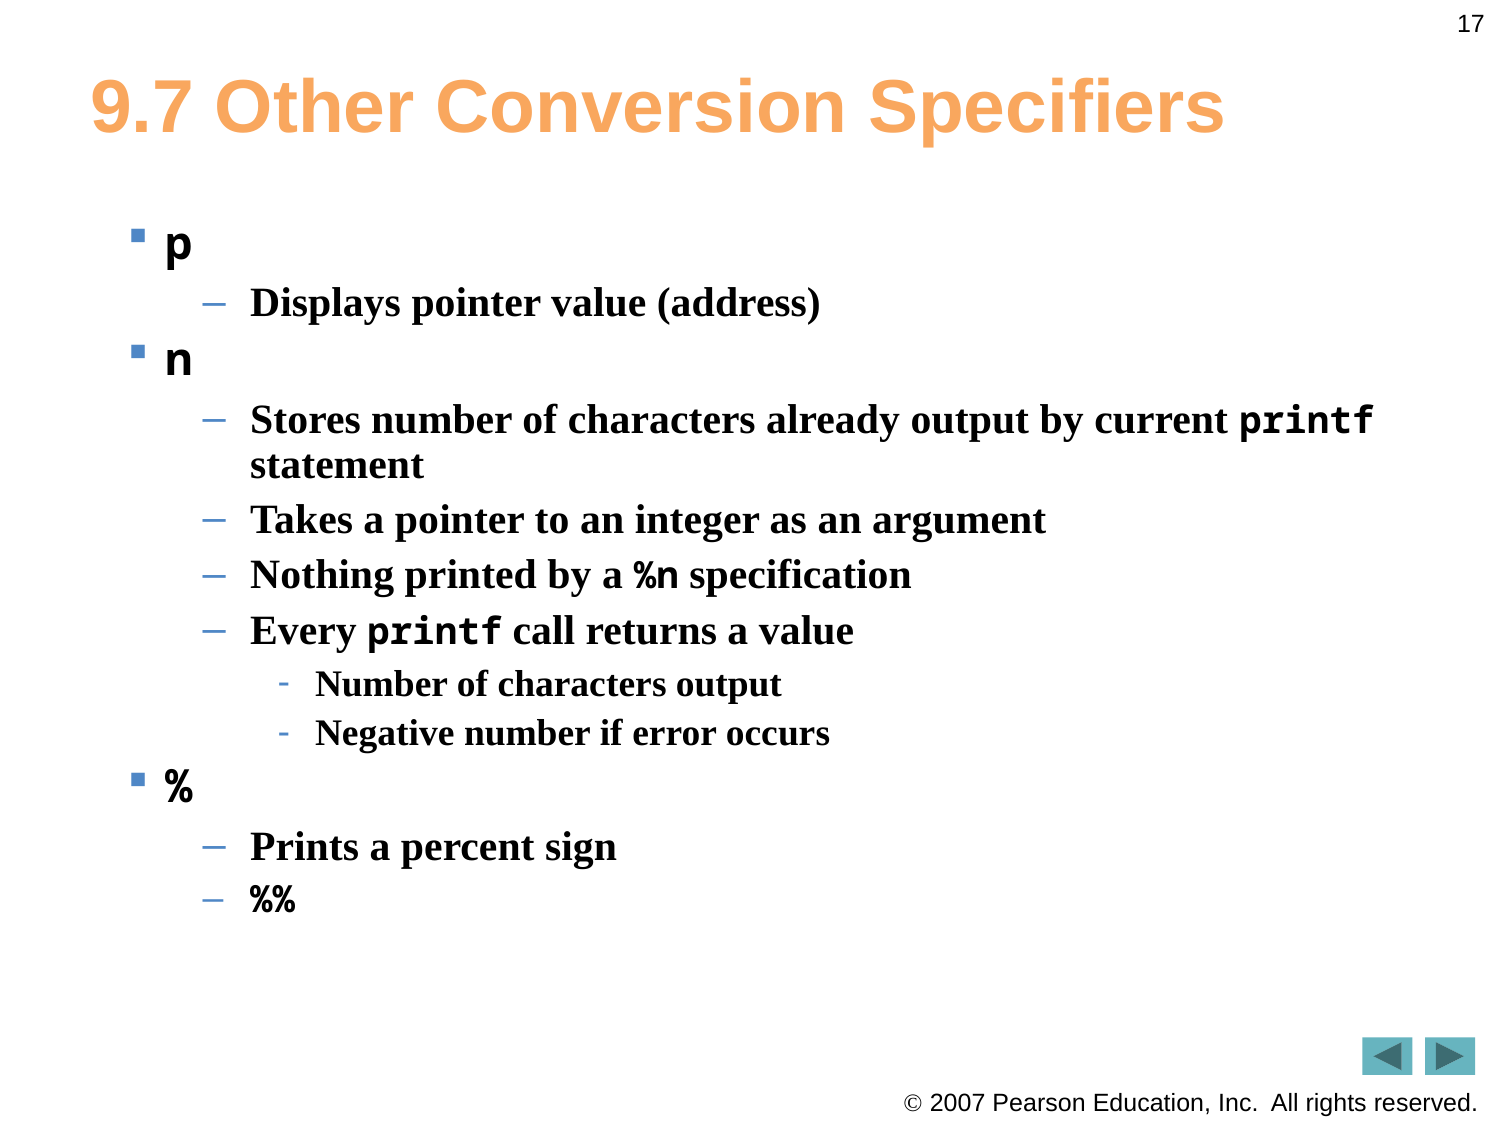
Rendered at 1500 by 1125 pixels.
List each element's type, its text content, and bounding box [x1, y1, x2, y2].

title 9.7 Other Conversion Specifiers [75, 12, 1425, 200]
list p Displays pointer value (address) n Stores number of characters already output by current printf statement Takes a pointer to an integer as an argument Nothing printed by a %n specification Every printf call returns a value Number of characters output Negative number if error occurs % Prints a percent sign %% [112, 212, 1425, 955]
slide_number 17 [1149, 0, 1500, 79]
